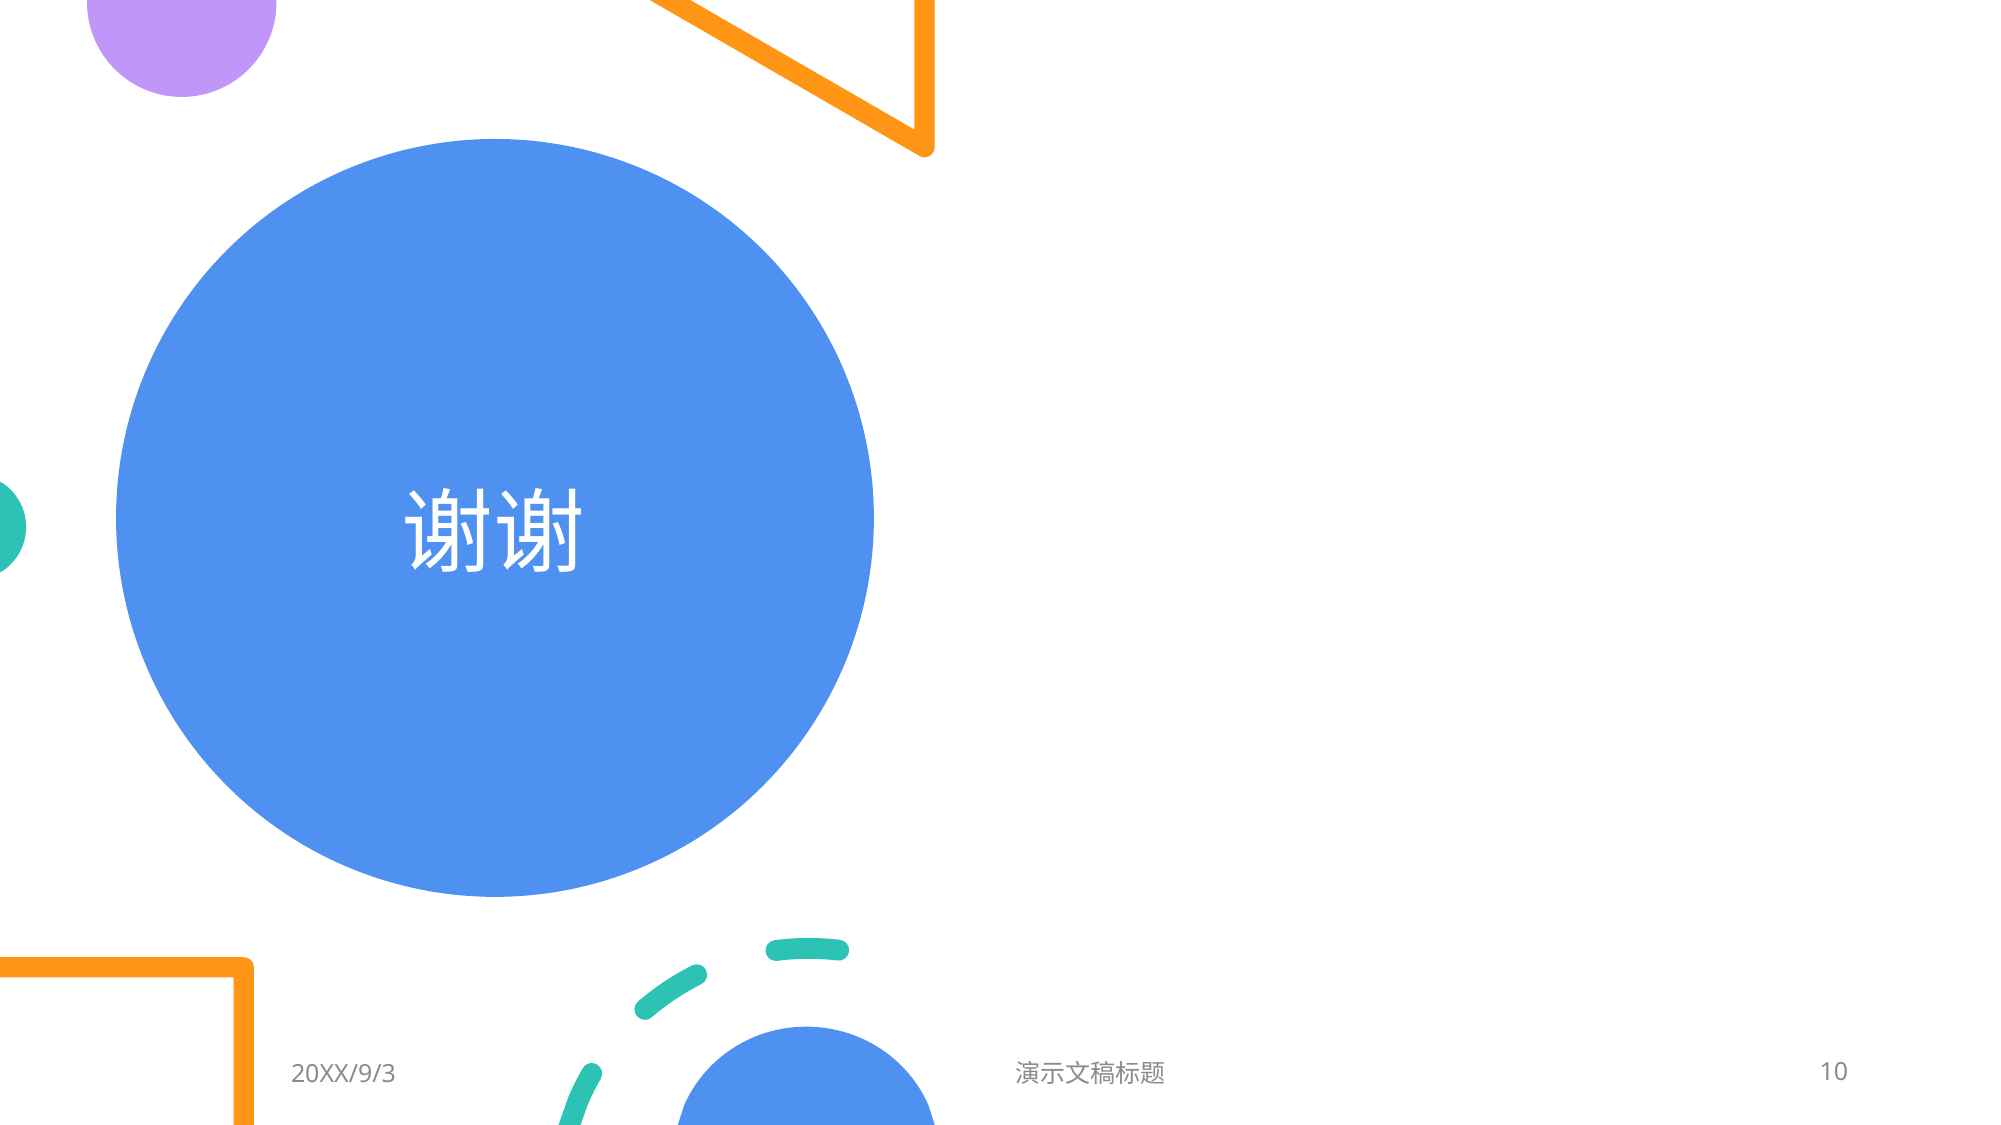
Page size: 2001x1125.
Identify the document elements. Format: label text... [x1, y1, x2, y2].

footer 演示文稿标题 [1000, 1042, 1676, 1103]
slide_number 10 [1723, 1042, 1863, 1103]
title 谢谢 [228, 202, 759, 870]
slide_number 20XX/9/3 [276, 1042, 530, 1103]
